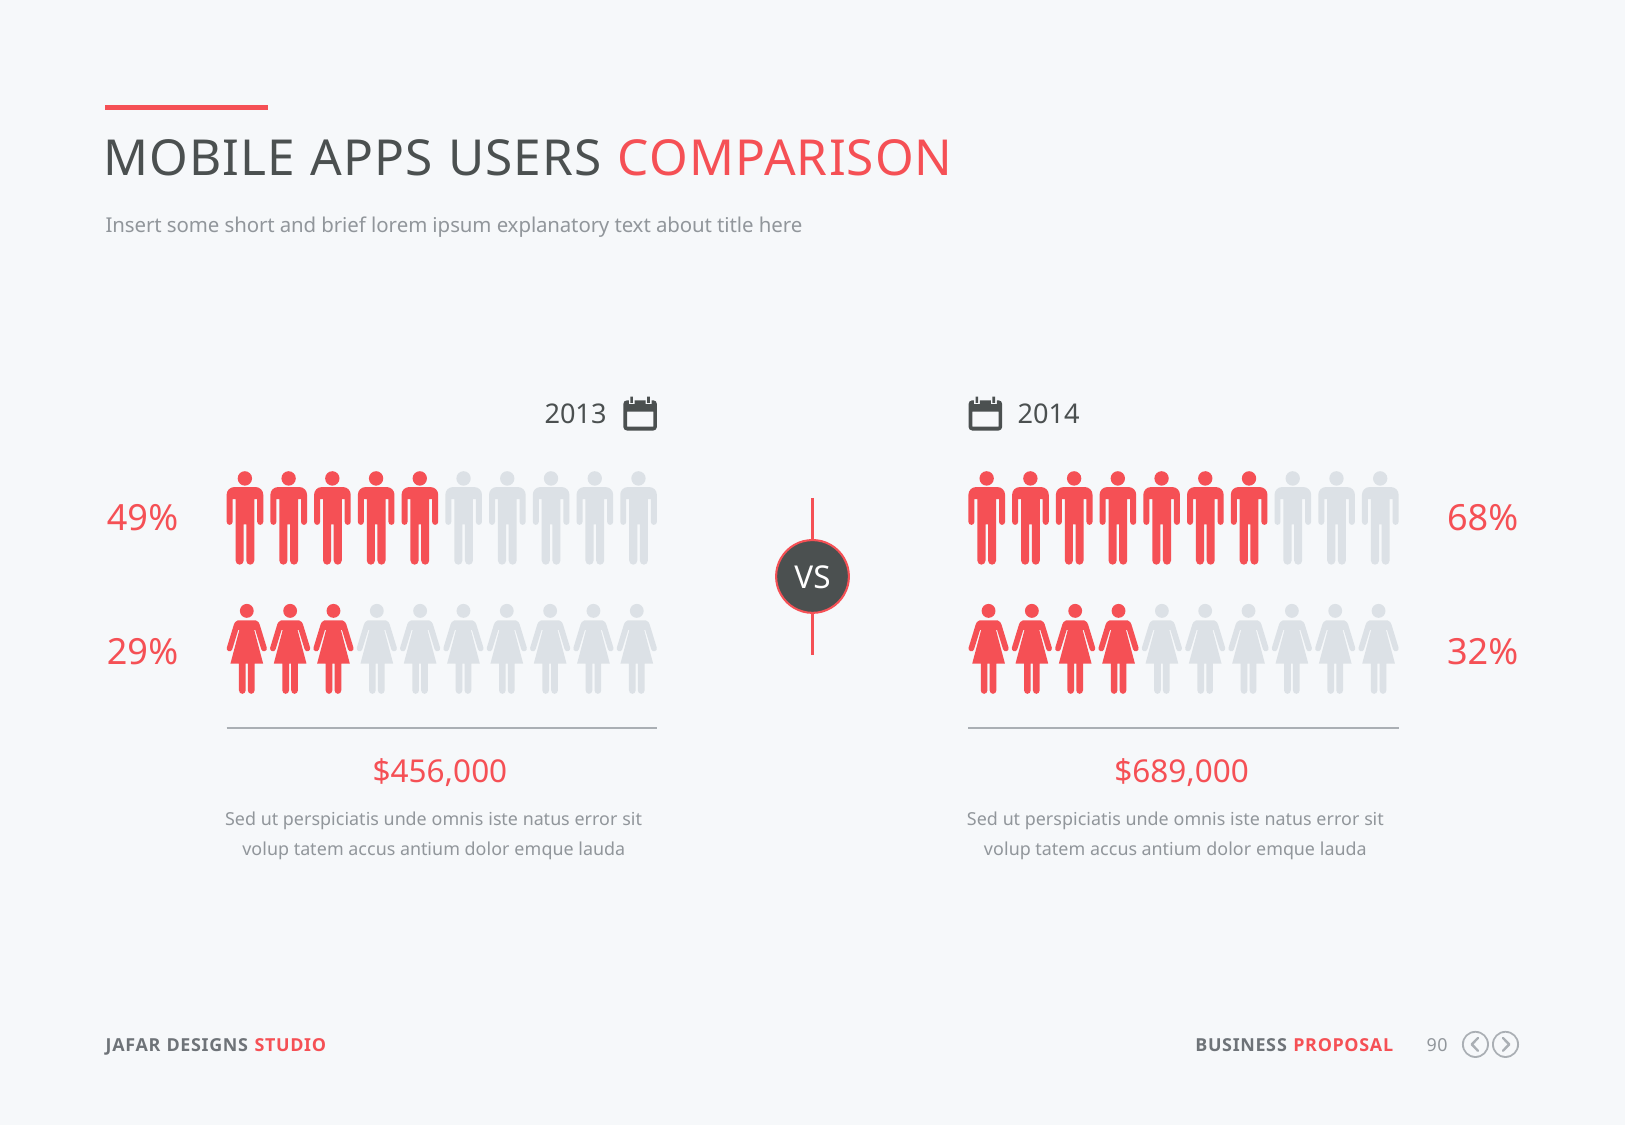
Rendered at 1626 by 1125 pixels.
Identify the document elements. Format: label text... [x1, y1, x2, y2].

text_box 2013 [506, 396, 607, 430]
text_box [226, 471, 657, 565]
text_box 49% [106, 494, 226, 538]
text_box 2014 [1017, 396, 1118, 430]
text_box 32% [1399, 628, 1519, 673]
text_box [968, 603, 1399, 694]
list Insert some short and brief lorem ipsum explanatory text about title here [105, 209, 1519, 241]
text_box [968, 471, 1399, 565]
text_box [226, 603, 657, 694]
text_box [776, 497, 849, 656]
text_box $456,000 [330, 750, 550, 789]
list Mobile Apps Users Comparison [103, 125, 1518, 187]
text_box [968, 396, 1003, 431]
text_box $689,000 [1072, 750, 1292, 789]
text_box 68% [1399, 494, 1519, 538]
text_box [623, 400, 657, 431]
text_box Sed ut perspiciatis unde omnis iste natus error sit volup tatem accus antium dolor emque lauda [211, 799, 657, 859]
text_box Sed ut perspiciatis unde omnis iste natus error sit volup tatem accus antium dolor emque lauda [953, 799, 1399, 859]
text_box 29% [106, 628, 226, 673]
